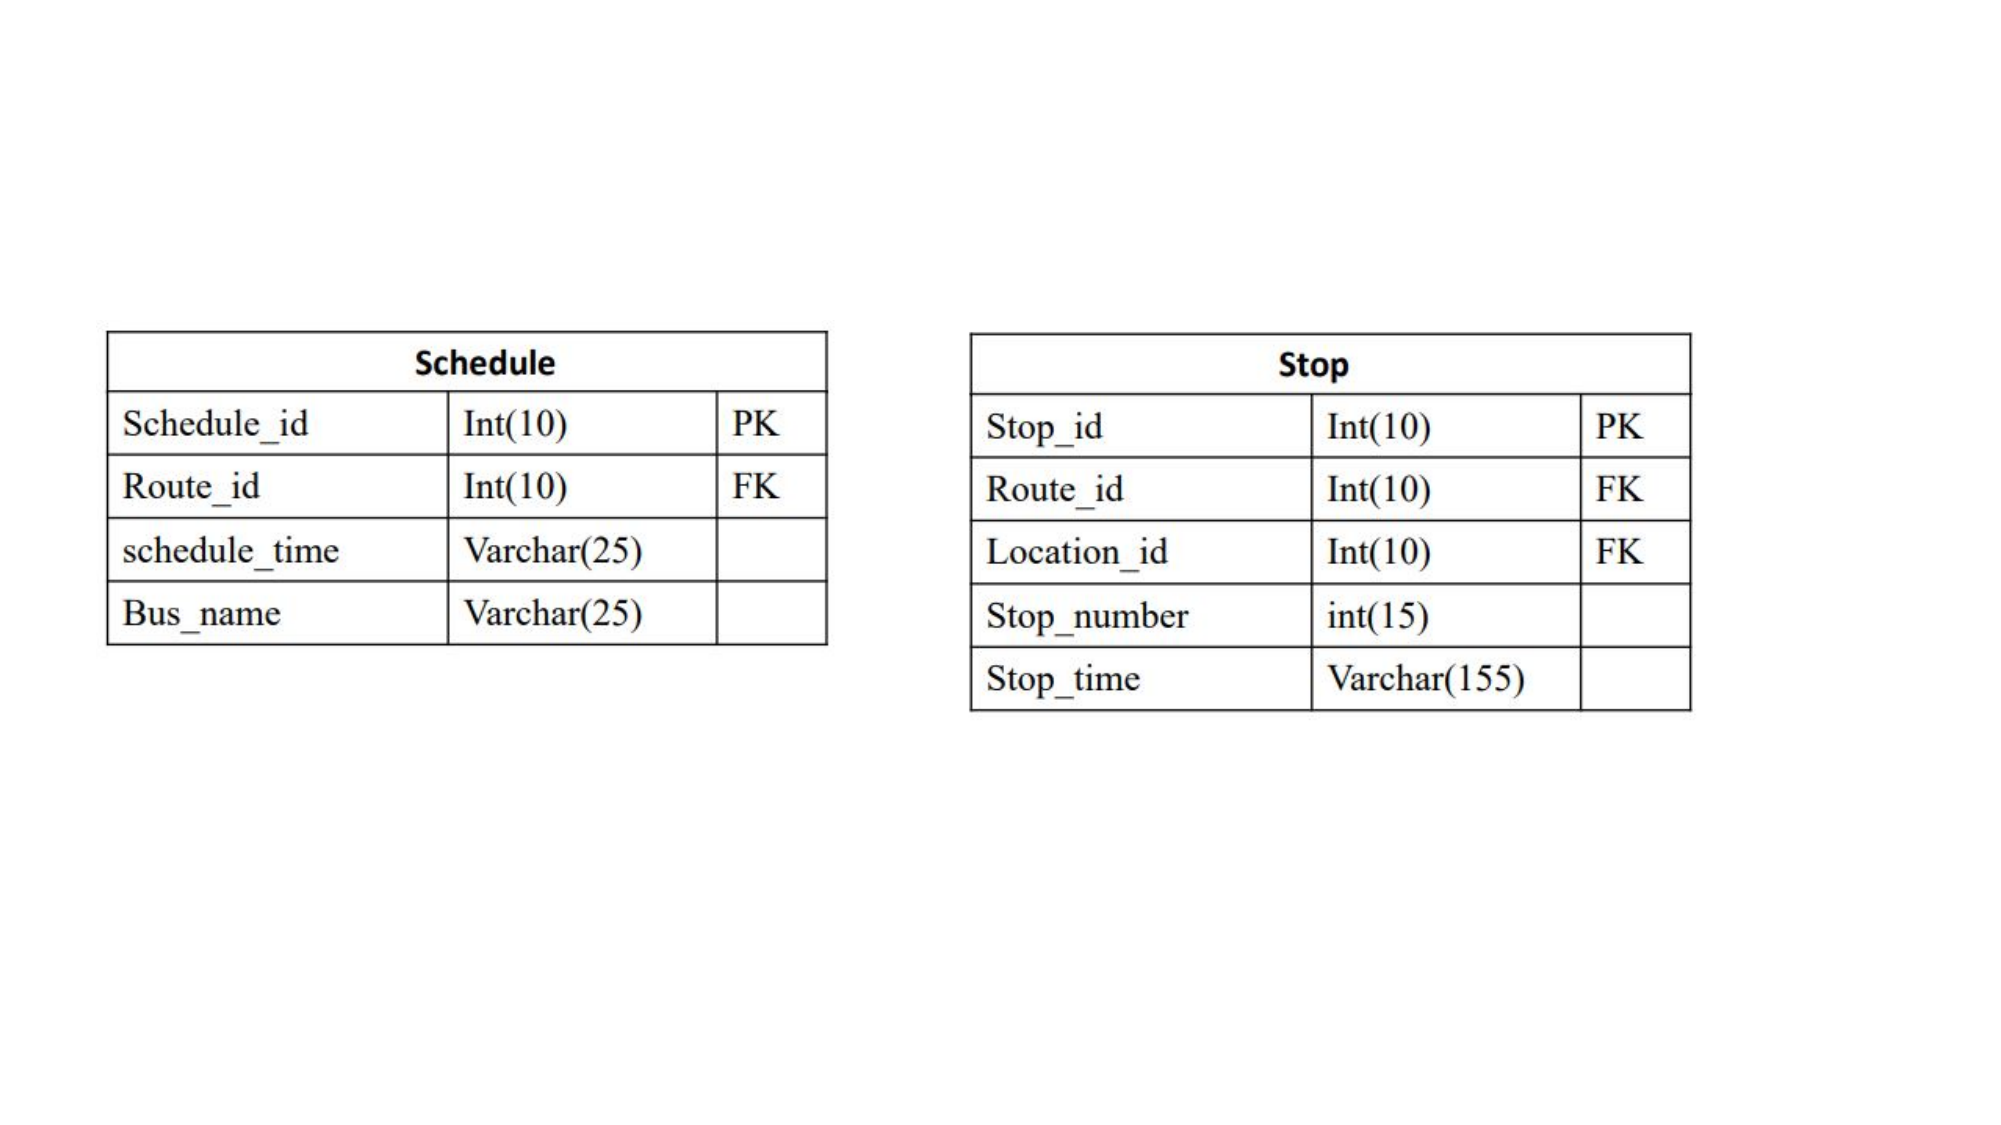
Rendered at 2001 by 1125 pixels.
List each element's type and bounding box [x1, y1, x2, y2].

picture [957, 320, 1707, 725]
list [96, 320, 841, 663]
